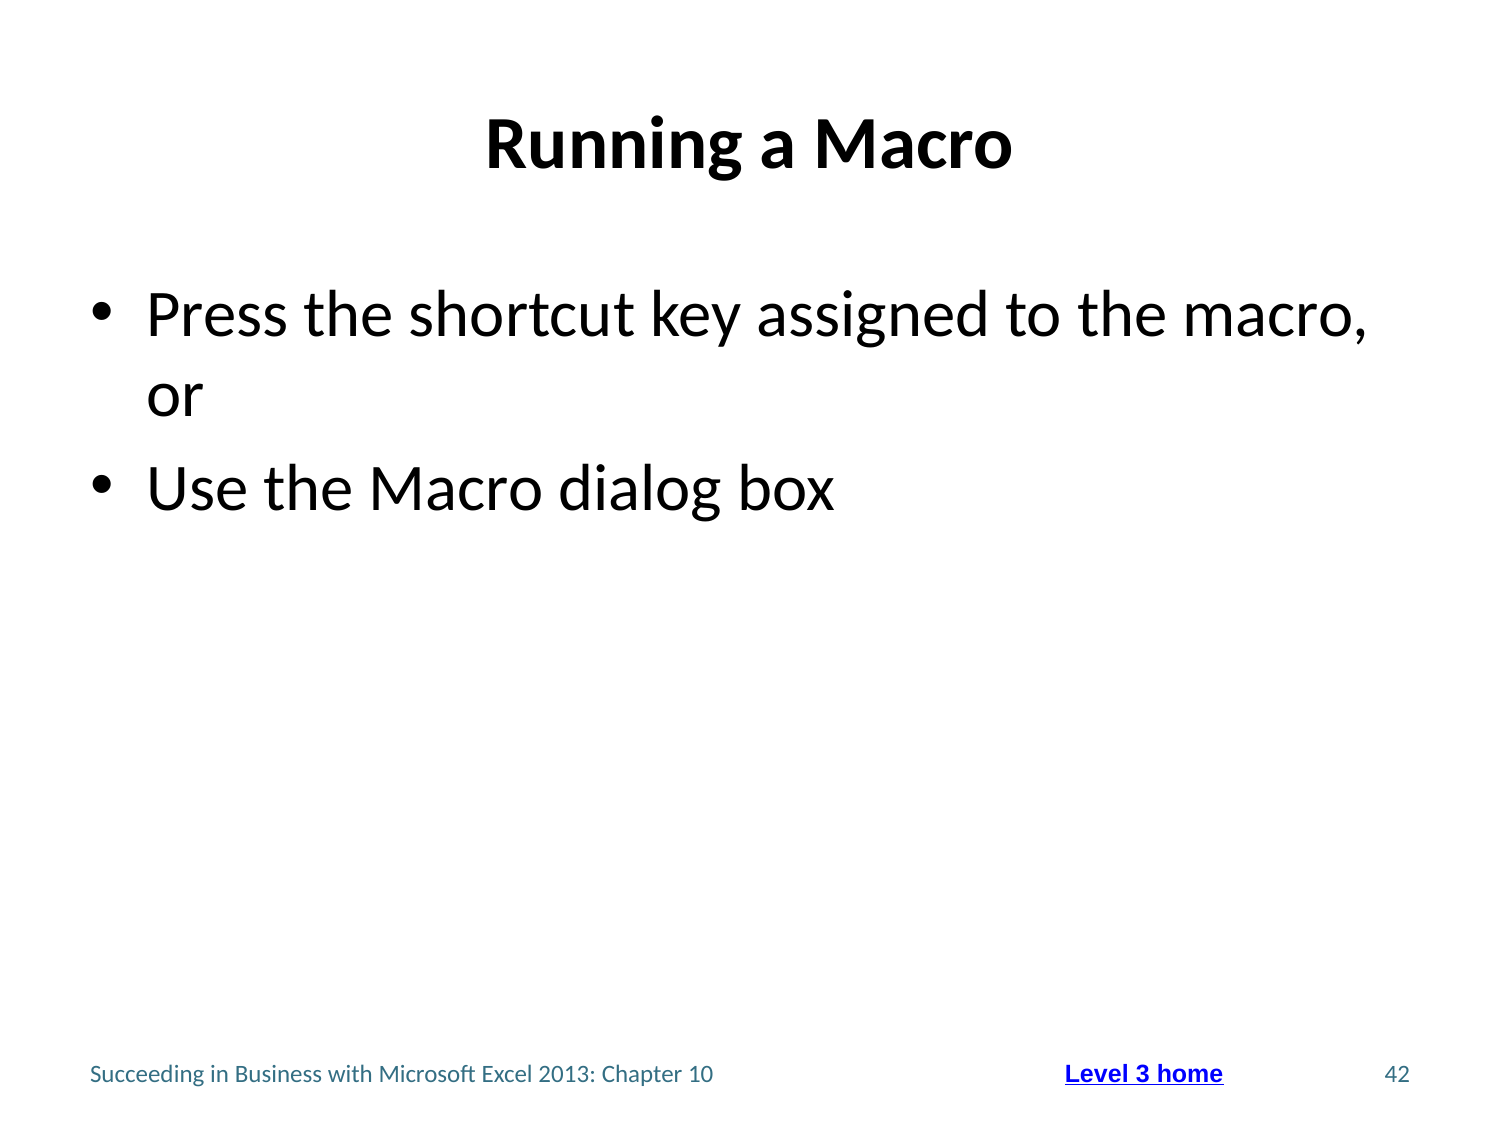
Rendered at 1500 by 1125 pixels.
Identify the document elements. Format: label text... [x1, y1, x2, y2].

title Running a Macro [75, 45, 1425, 233]
footer Succeeding in Business with Microsoft Excel 2013: Chapter 10 [75, 1042, 963, 1103]
text_box Level 3 home [1049, 1050, 1288, 1095]
slide_number 42 [1074, 1042, 1425, 1103]
list Press the shortcut key assigned to the macro, or Use the Macro dialog box [75, 262, 1425, 1005]
